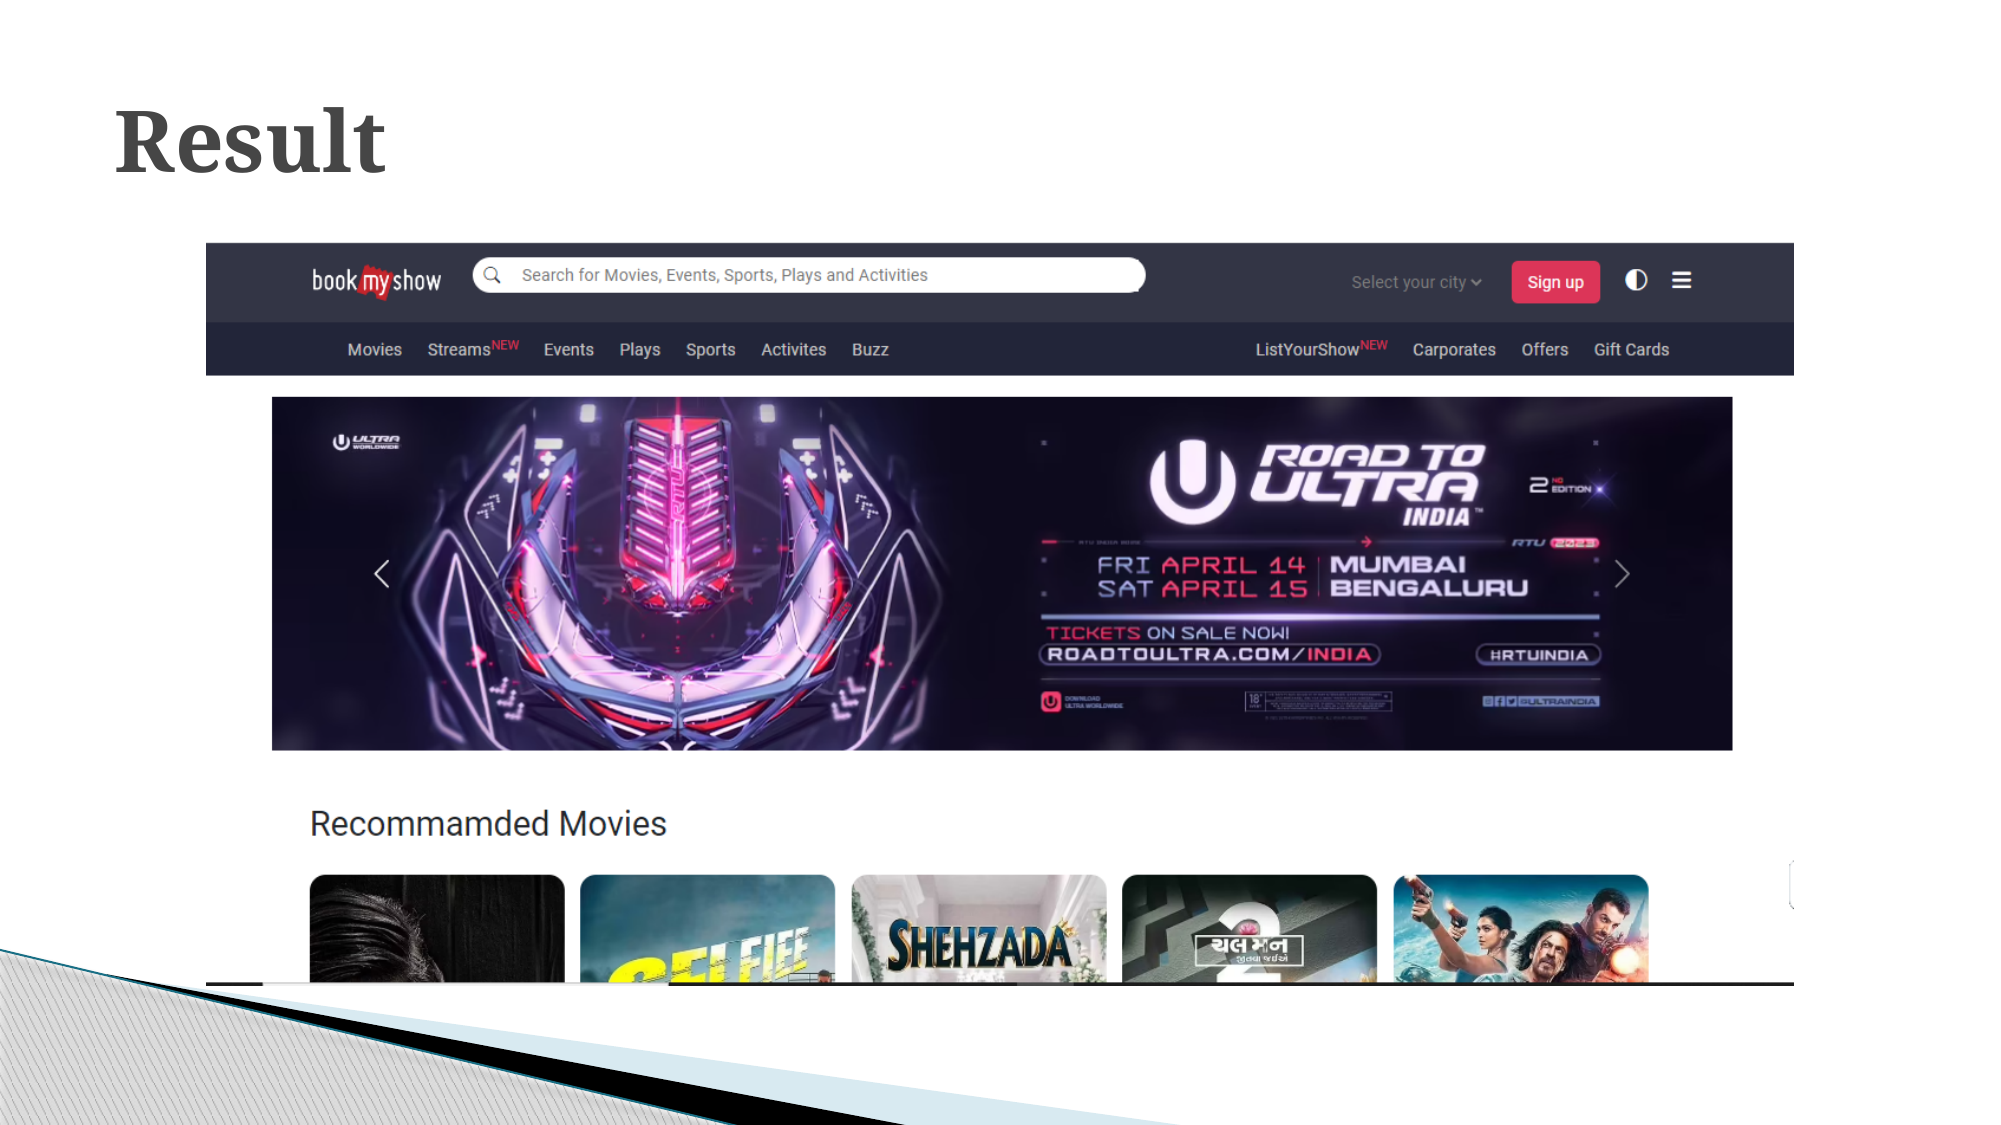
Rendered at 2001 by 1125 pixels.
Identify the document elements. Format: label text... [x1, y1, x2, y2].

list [205, 242, 1795, 986]
title Result [99, 45, 1900, 233]
